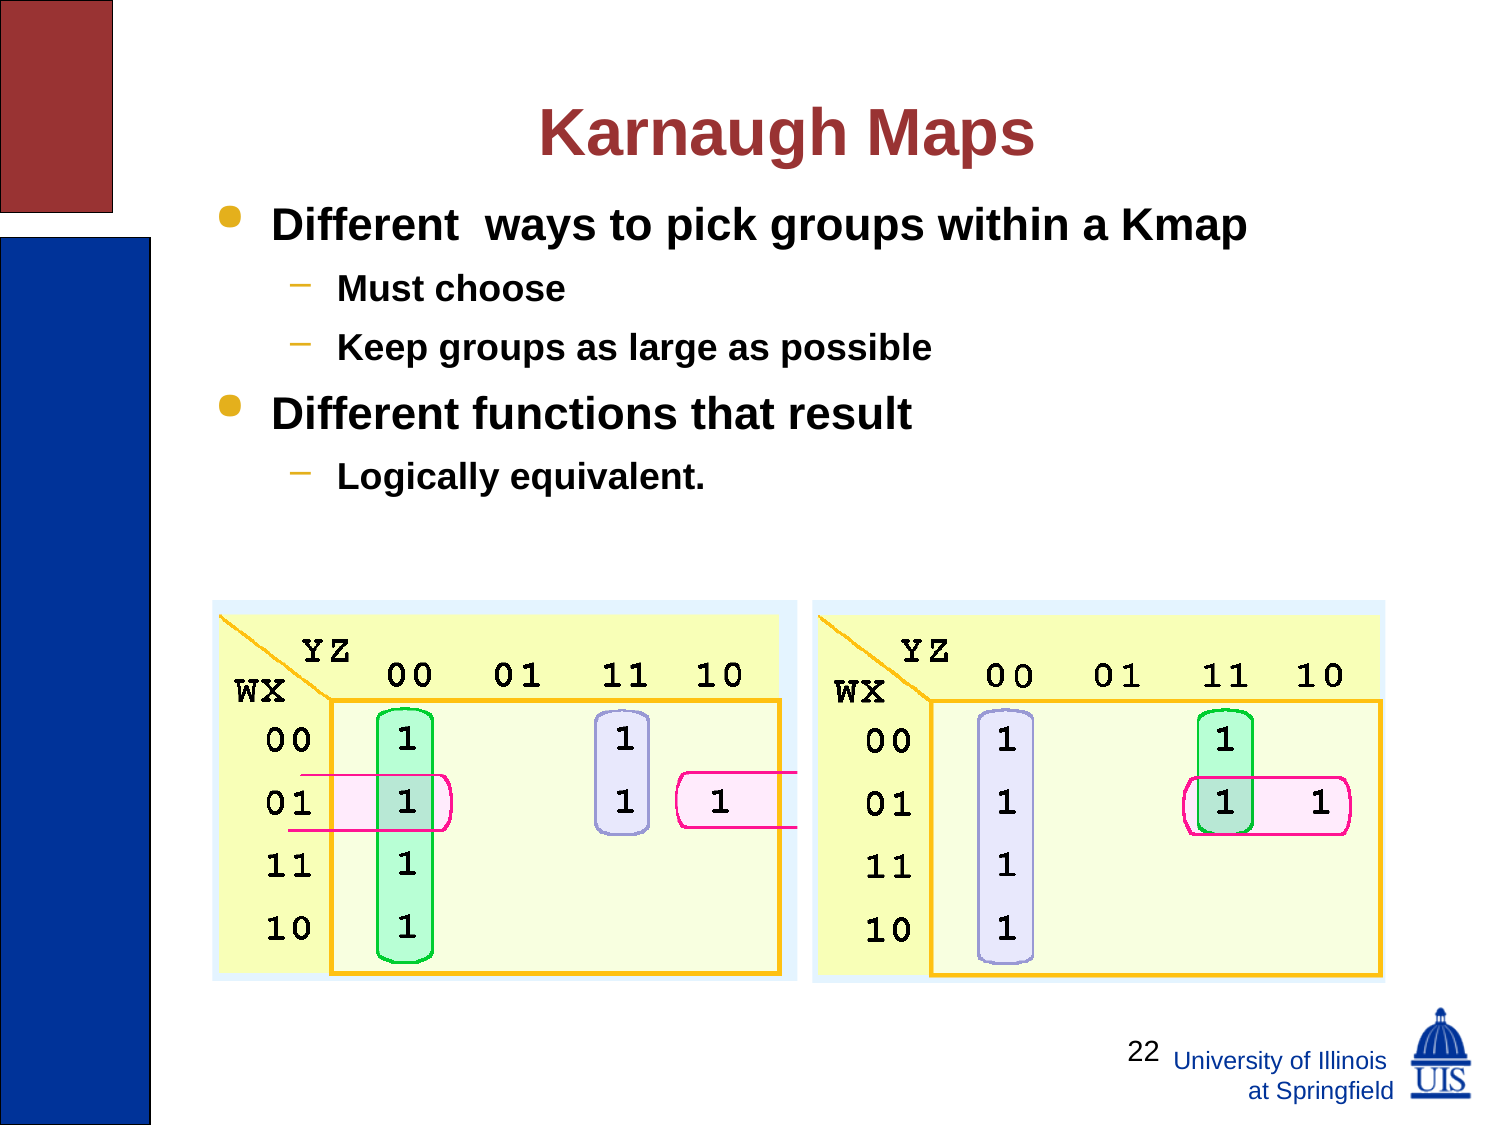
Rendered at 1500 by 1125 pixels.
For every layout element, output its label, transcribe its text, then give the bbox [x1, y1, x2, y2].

slide_number 22 [887, 1025, 1175, 1100]
title Karnaugh Maps [150, 45, 1425, 213]
list Different ways to pick groups within a Kmap Must choose Keep groups as large as possible Different functions that result Logically equivalent. [200, 213, 1350, 563]
picture [812, 599, 1386, 983]
picture [212, 599, 798, 981]
picture [1409, 1006, 1473, 1102]
